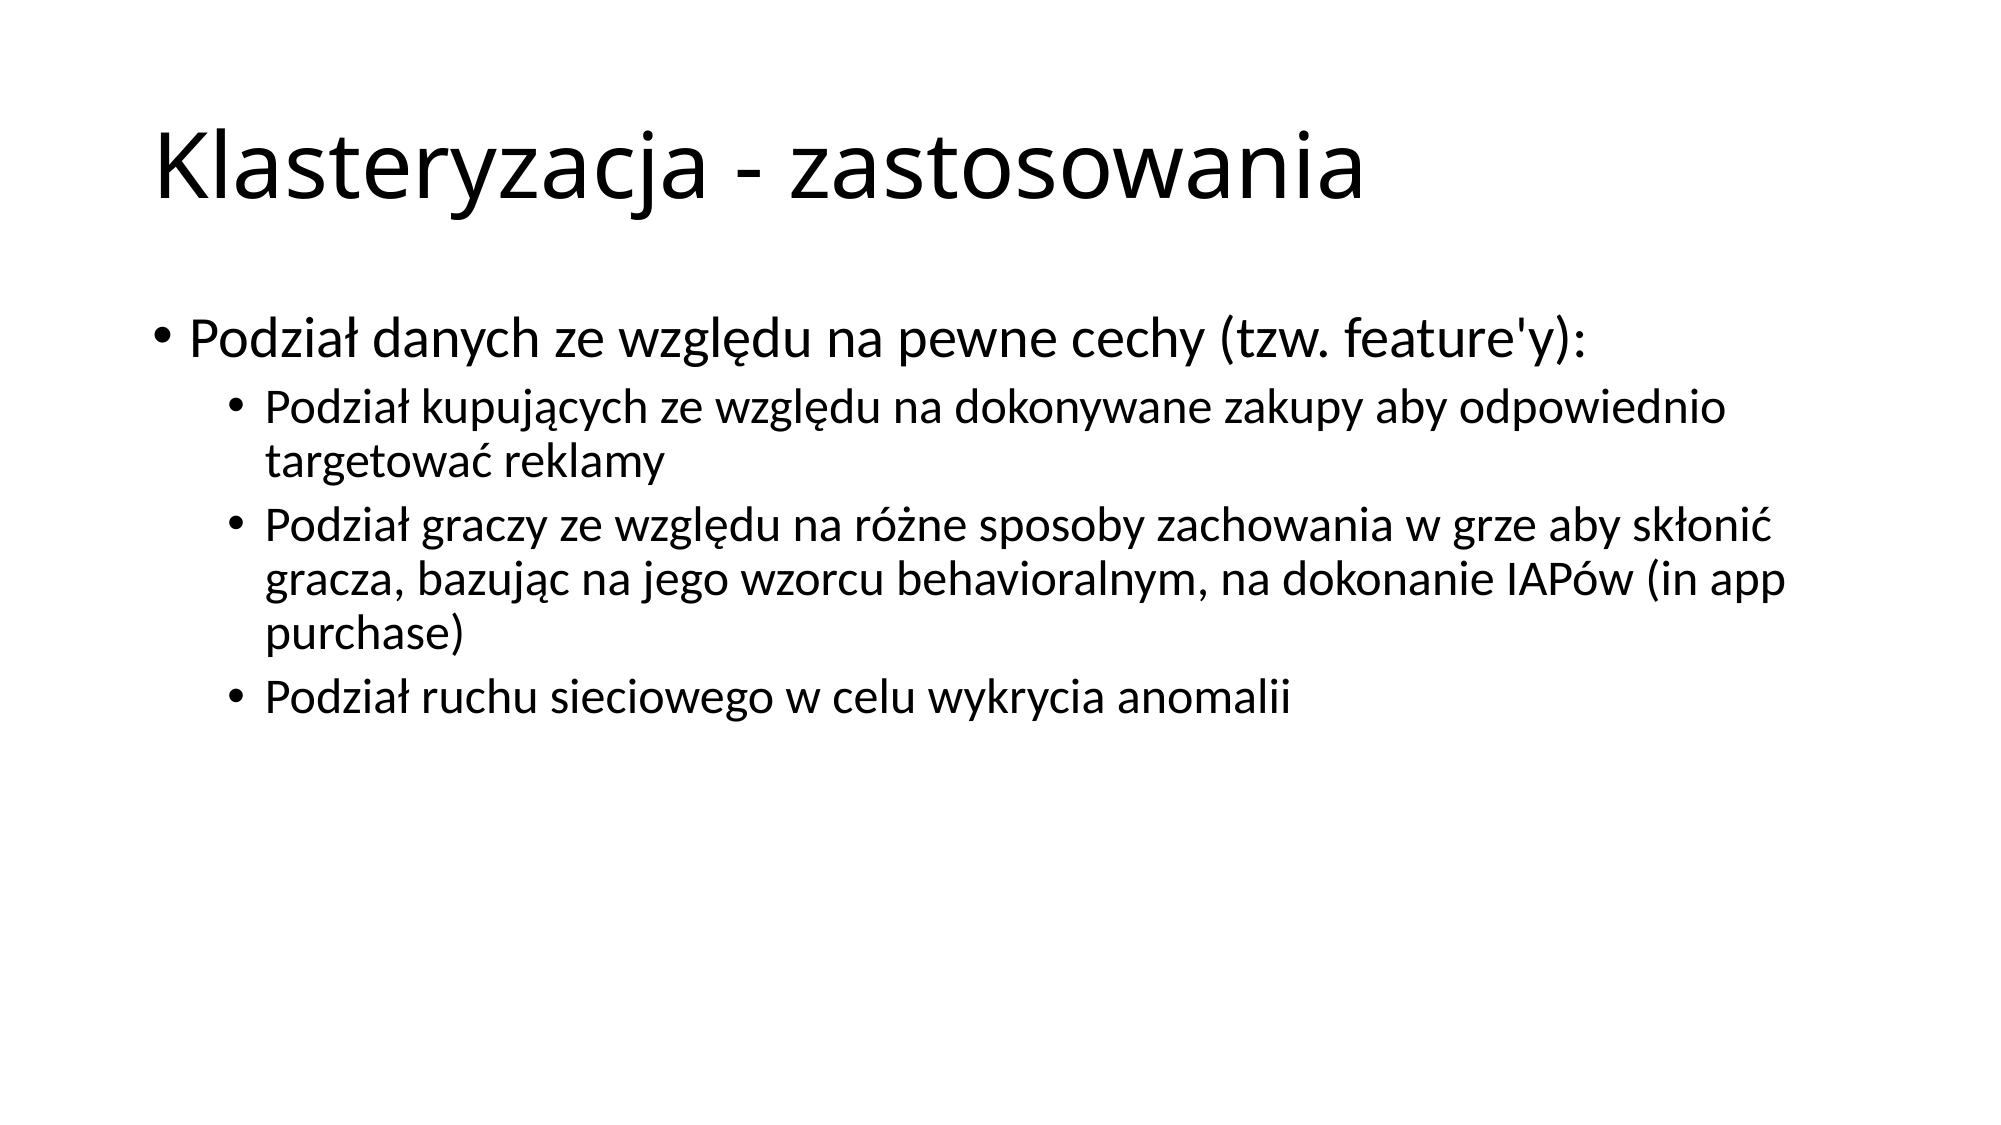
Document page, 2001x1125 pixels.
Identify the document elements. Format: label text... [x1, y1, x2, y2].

list Podział danych ze względu na pewne cechy (tzw. feature'y): Podział kupujących ze względu na dokonywane zakupy aby odpowiednio targetować reklamy Podział graczy ze względu na różne sposoby zachowania w grze aby skłonić gracza, bazując na jego wzorcu behavioralnym, na dokonanie IAPów (in app purchase) Podział ruchu sieciowego w celu wykrycia anomalii [137, 299, 1863, 1014]
title Klasteryzacja - zastosowania [137, 59, 1863, 278]
